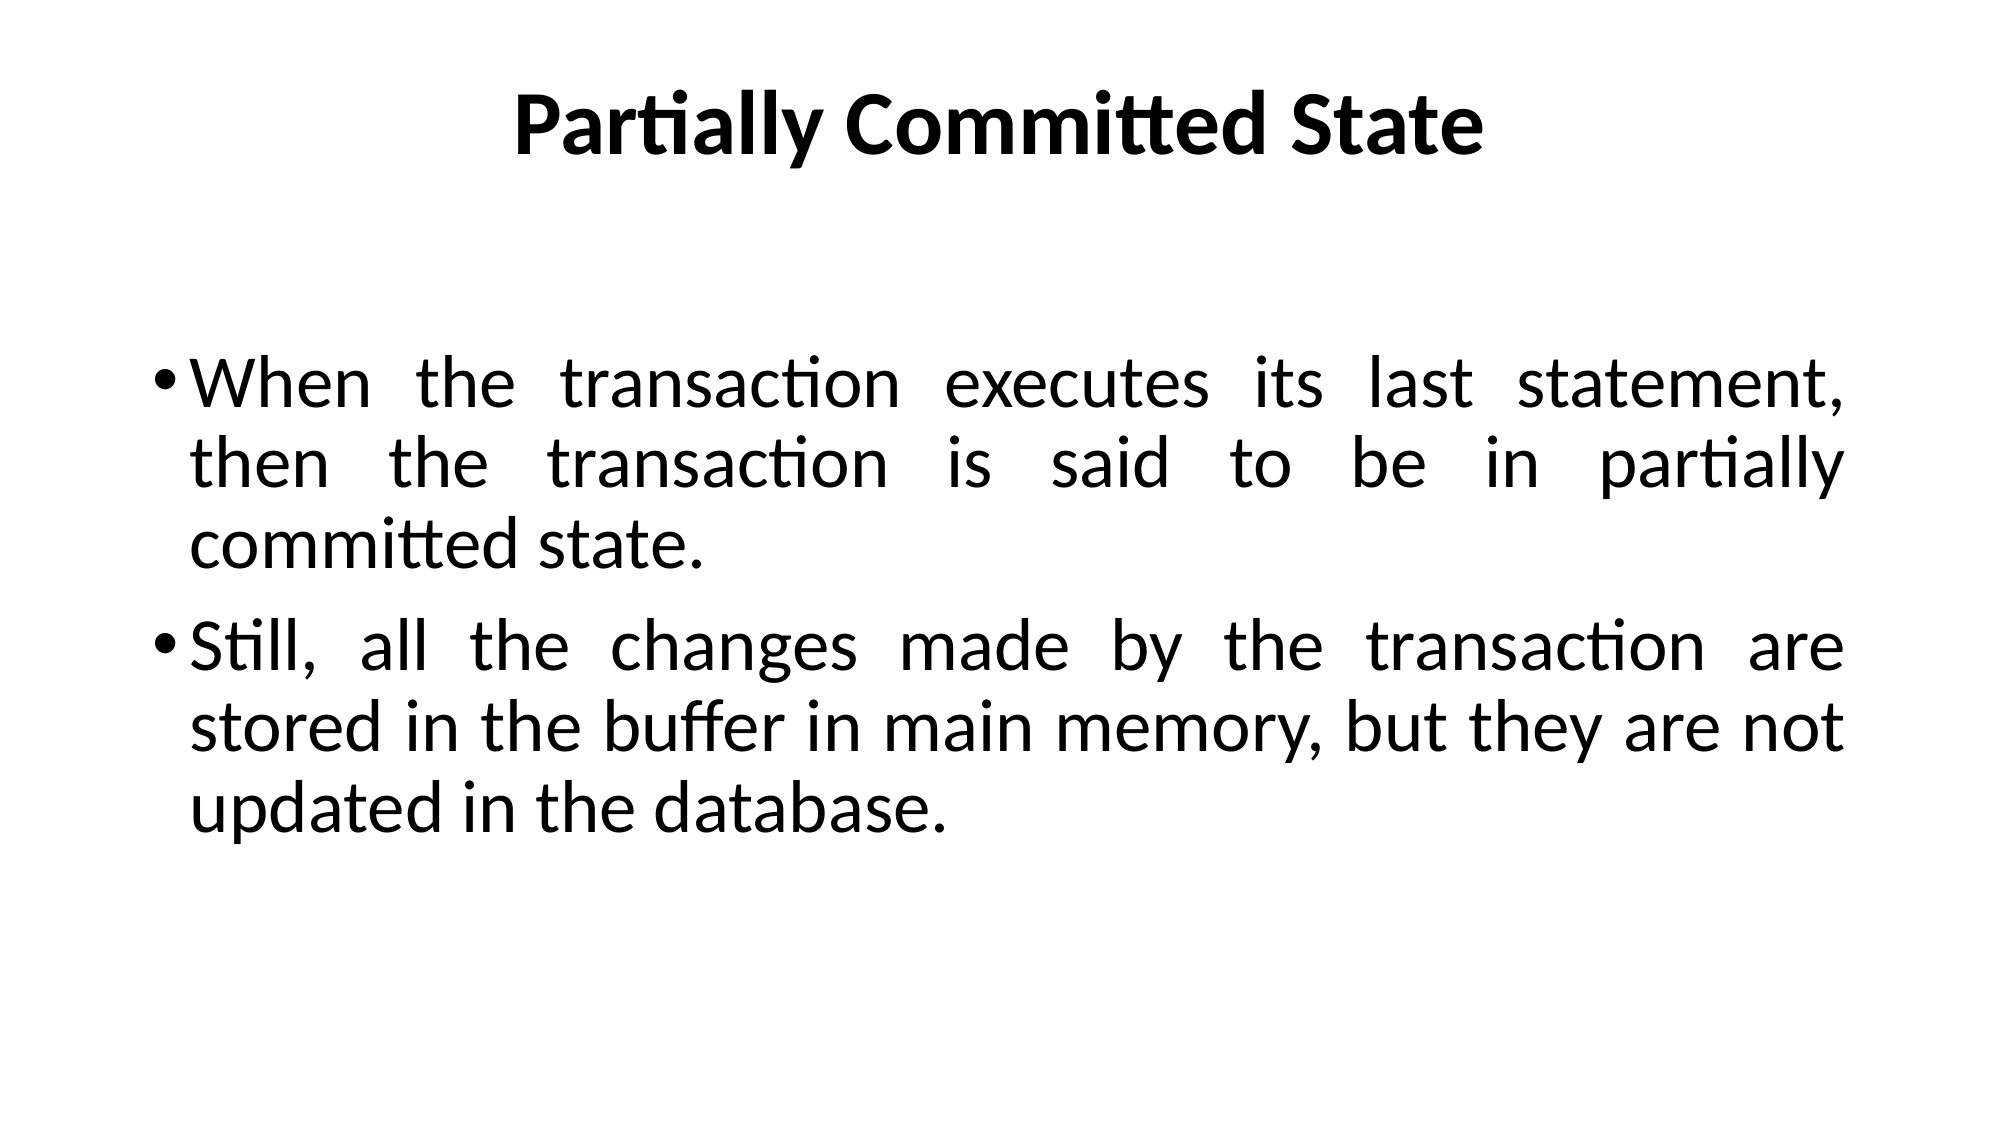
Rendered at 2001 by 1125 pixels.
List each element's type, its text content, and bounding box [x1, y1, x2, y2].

title Partially Committed State [137, 59, 1863, 190]
list When the transaction executes its last statement, then the transaction is said to be in partially committed state. Still, all the changes made by the transaction are stored in the buffer in main memory, but they are not updated in the database. [137, 223, 1863, 1037]
